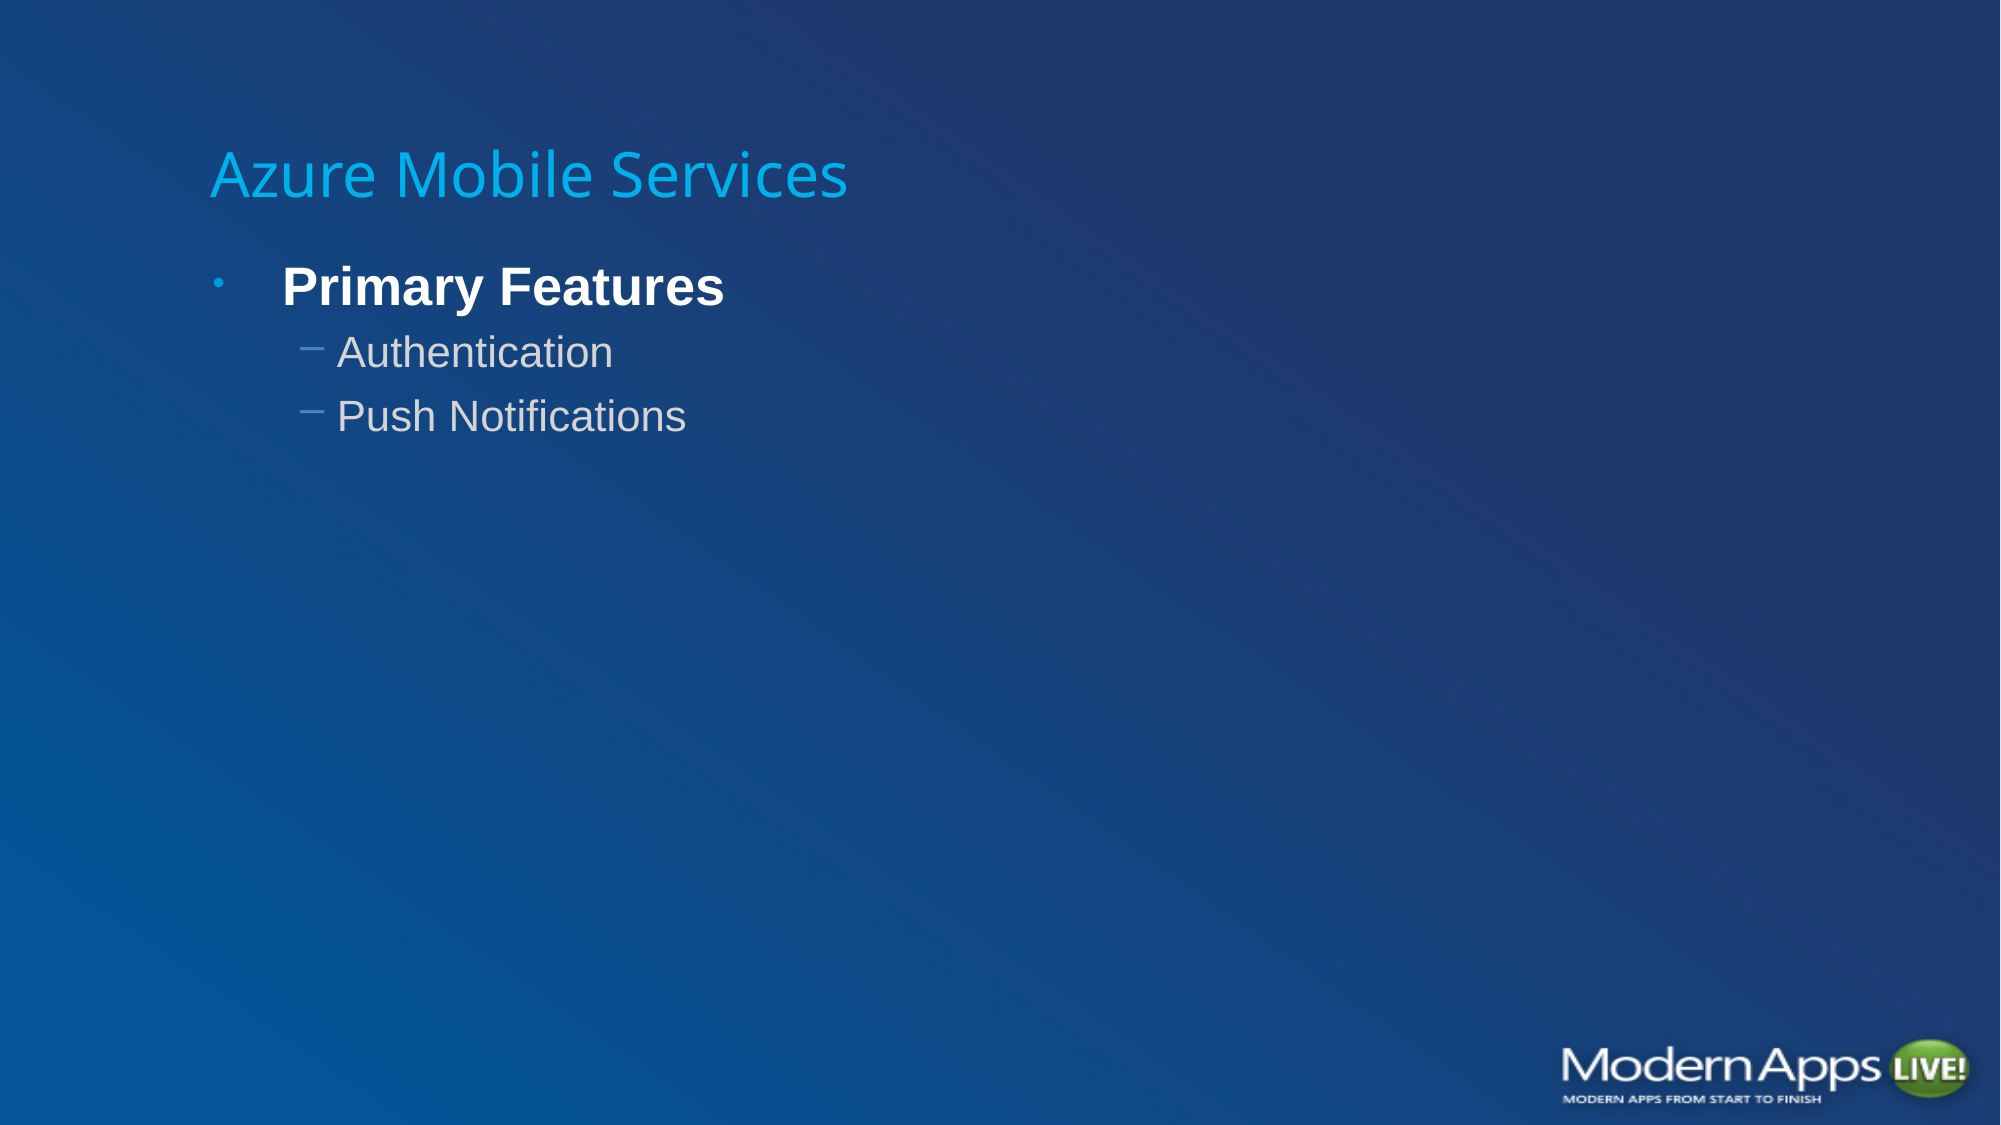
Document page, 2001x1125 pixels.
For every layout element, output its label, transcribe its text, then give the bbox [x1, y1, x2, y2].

title Azure Mobile Services [195, 21, 1808, 217]
list Primary Features Authentication Push Notifications [196, 243, 1809, 1026]
picture [0, 0, 2001, 1125]
